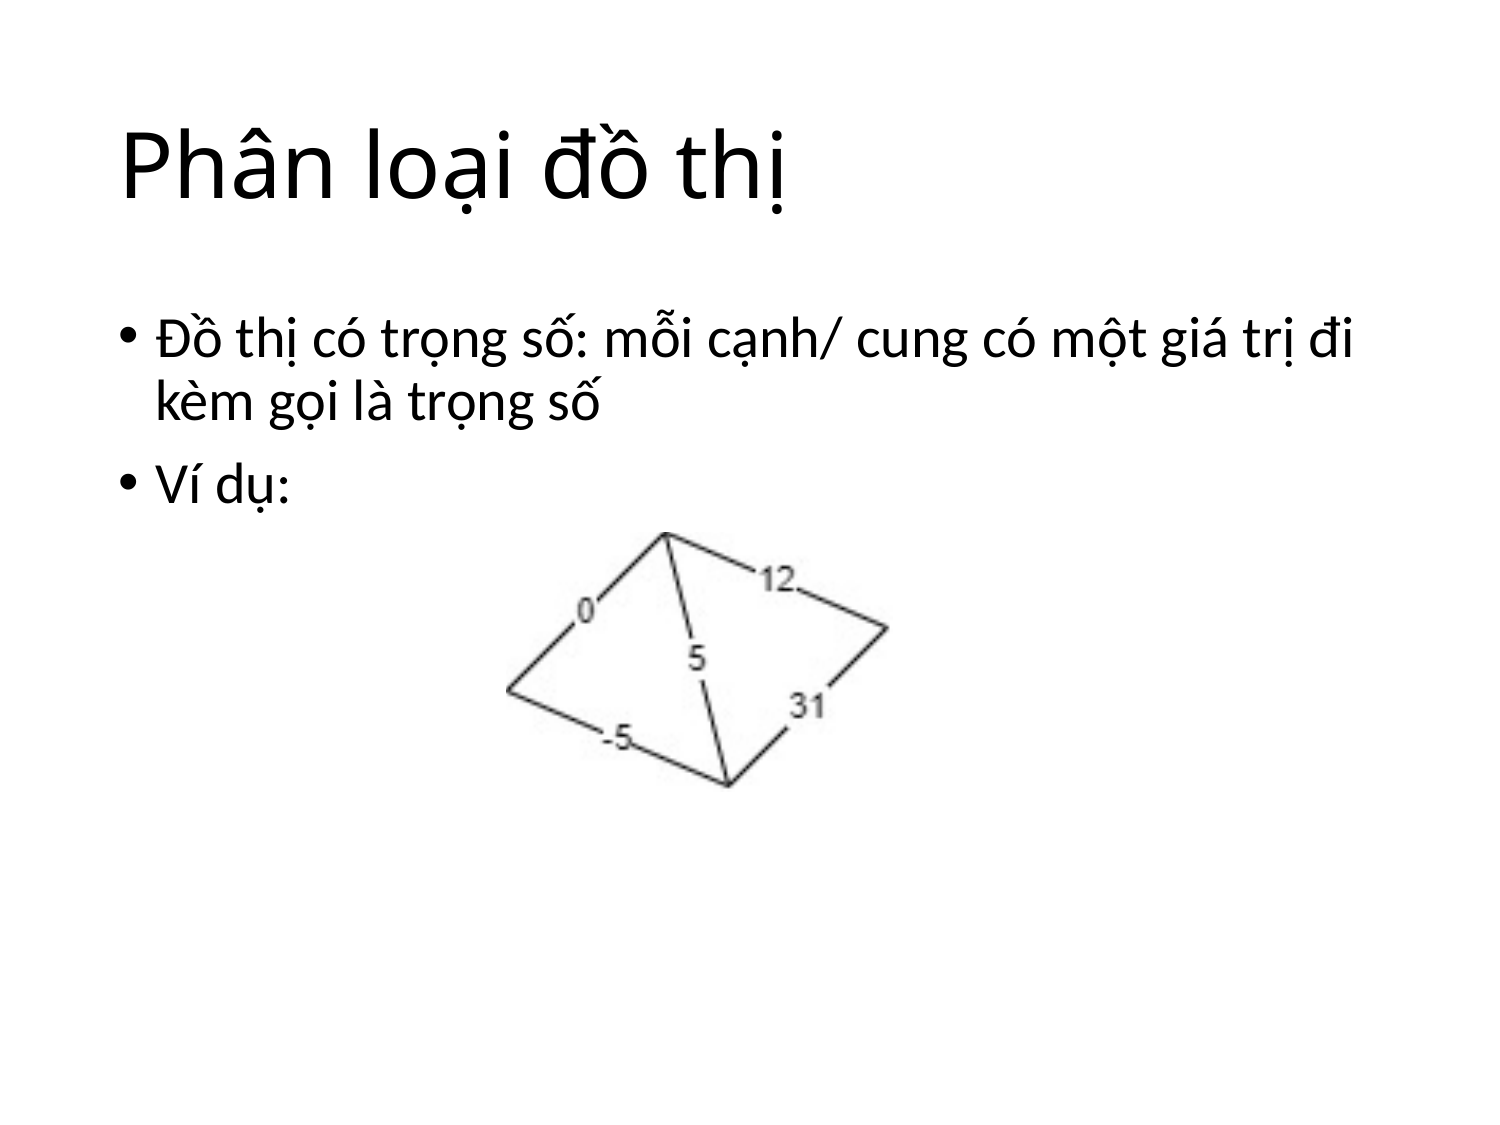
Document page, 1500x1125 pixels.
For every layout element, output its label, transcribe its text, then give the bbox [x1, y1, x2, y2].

list Đồ thị có trọng số: mỗi cạnh/ cung có một giá trị đi kèm gọi là trọng số Ví dụ: [103, 299, 1397, 1014]
picture [506, 532, 893, 792]
title Phân loại đồ thị [103, 59, 1397, 278]
